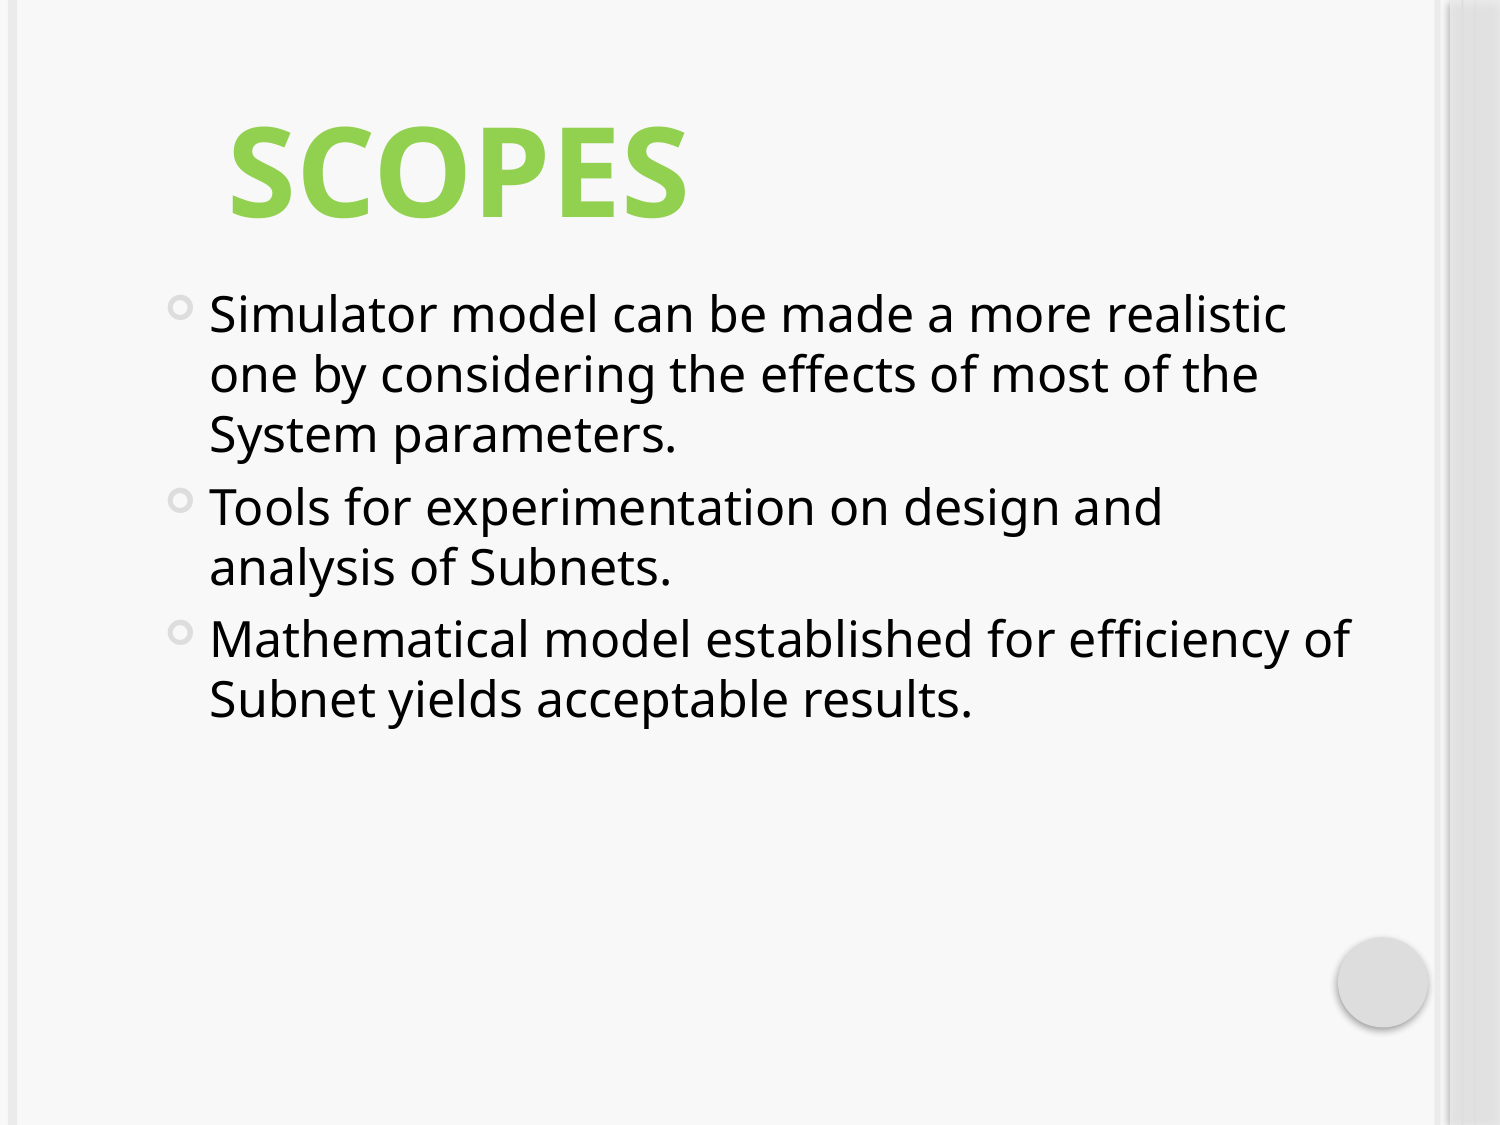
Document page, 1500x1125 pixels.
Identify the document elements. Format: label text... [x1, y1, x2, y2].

list Simulator model can be made a more realistic one by considering the effects of most of the System parameters. Tools for experimentation on design and analysis of Subnets. Mathematical model established for efficiency of Subnet yields acceptable results. [150, 275, 1375, 1075]
title Scopes [212, 62, 1438, 250]
